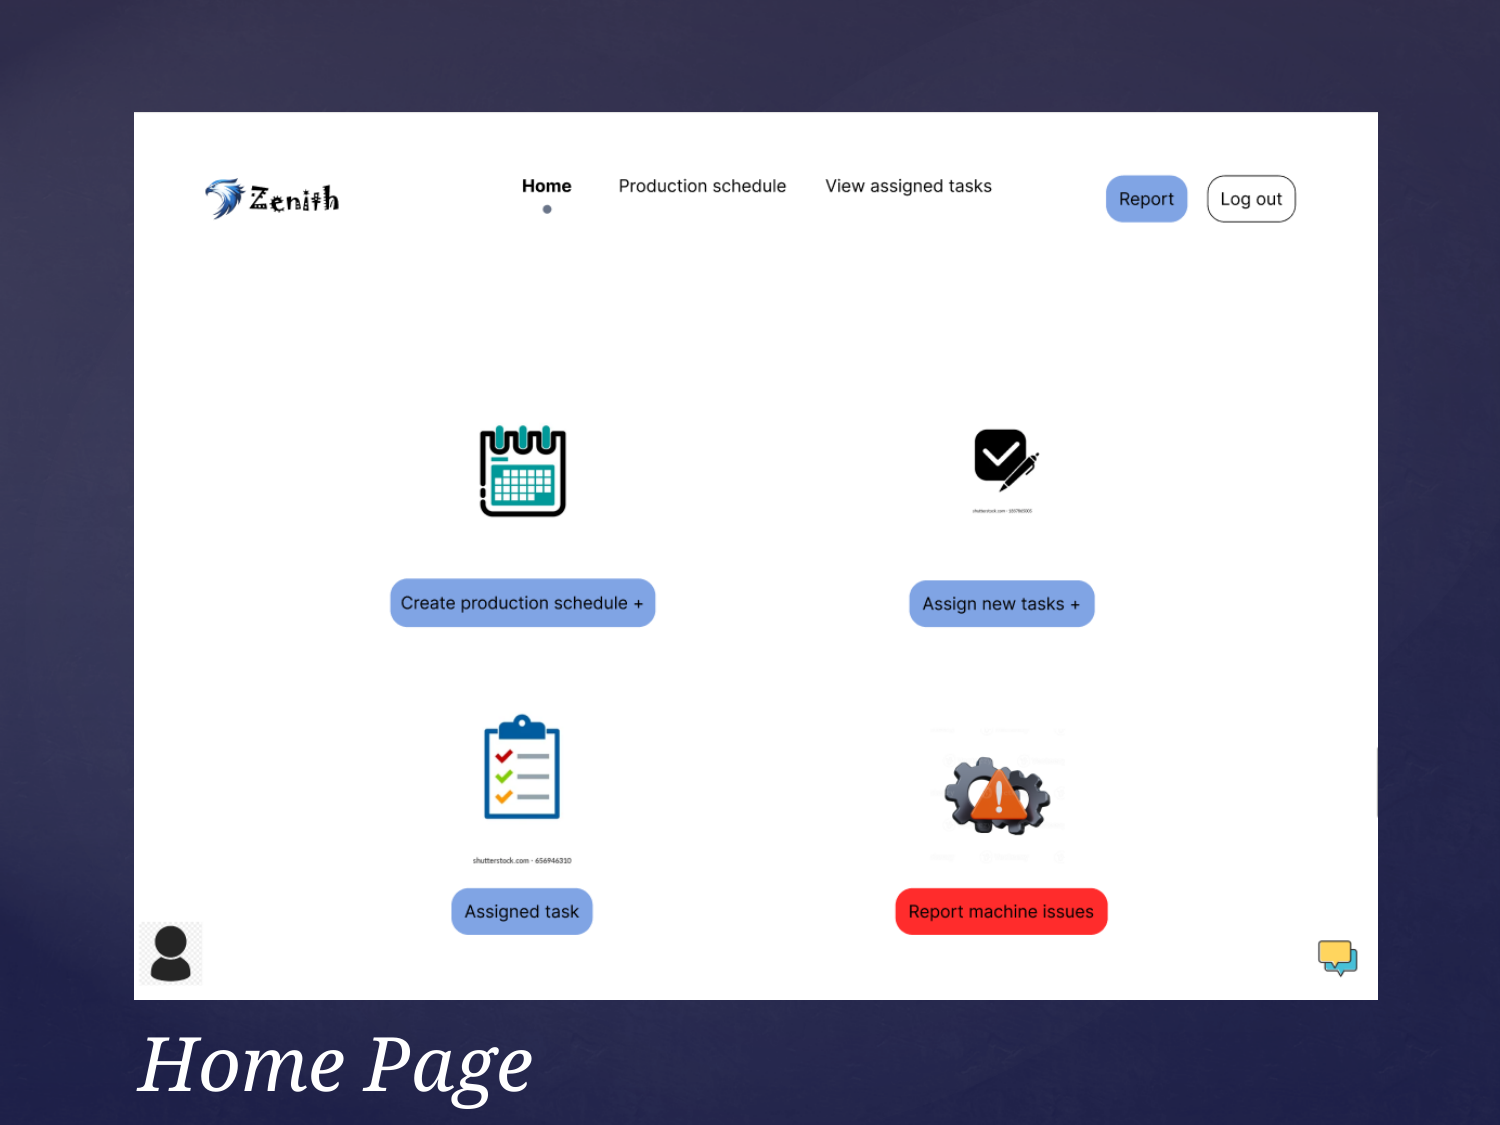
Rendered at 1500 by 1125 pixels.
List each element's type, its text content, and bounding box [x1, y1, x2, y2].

title Home Page [123, 1002, 1362, 1115]
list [133, 111, 1379, 1001]
